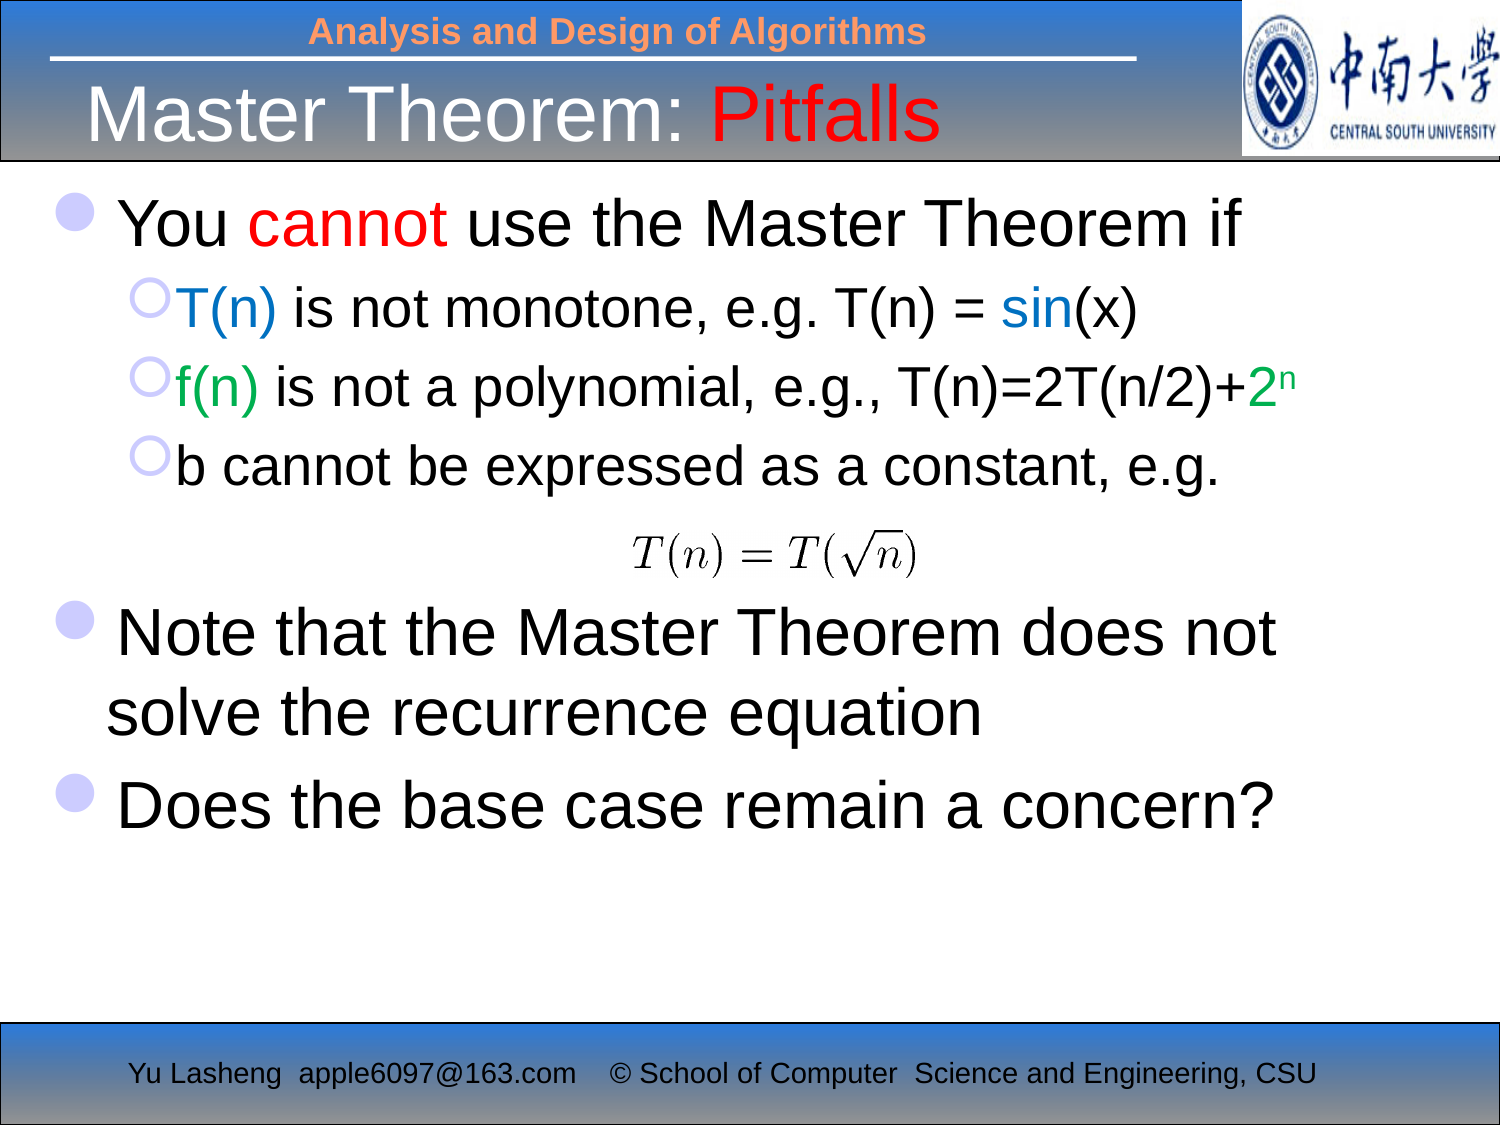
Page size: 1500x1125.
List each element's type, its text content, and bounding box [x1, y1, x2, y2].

picture [1242, 0, 1500, 156]
list You cannot use the Master Theorem if T(n) is not monotone, e.g. T(n) = sin(x) f(n) is not a polynomial, e.g., T(n)=2T(n/2)+2n b cannot be expressed as a constant, e.g. Note that the Master Theorem does not solve the recurrence equation Does the base case remain a concern? [34, 172, 1454, 1006]
title Master Theorem: Pitfalls [70, 58, 1243, 162]
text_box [631, 526, 917, 584]
